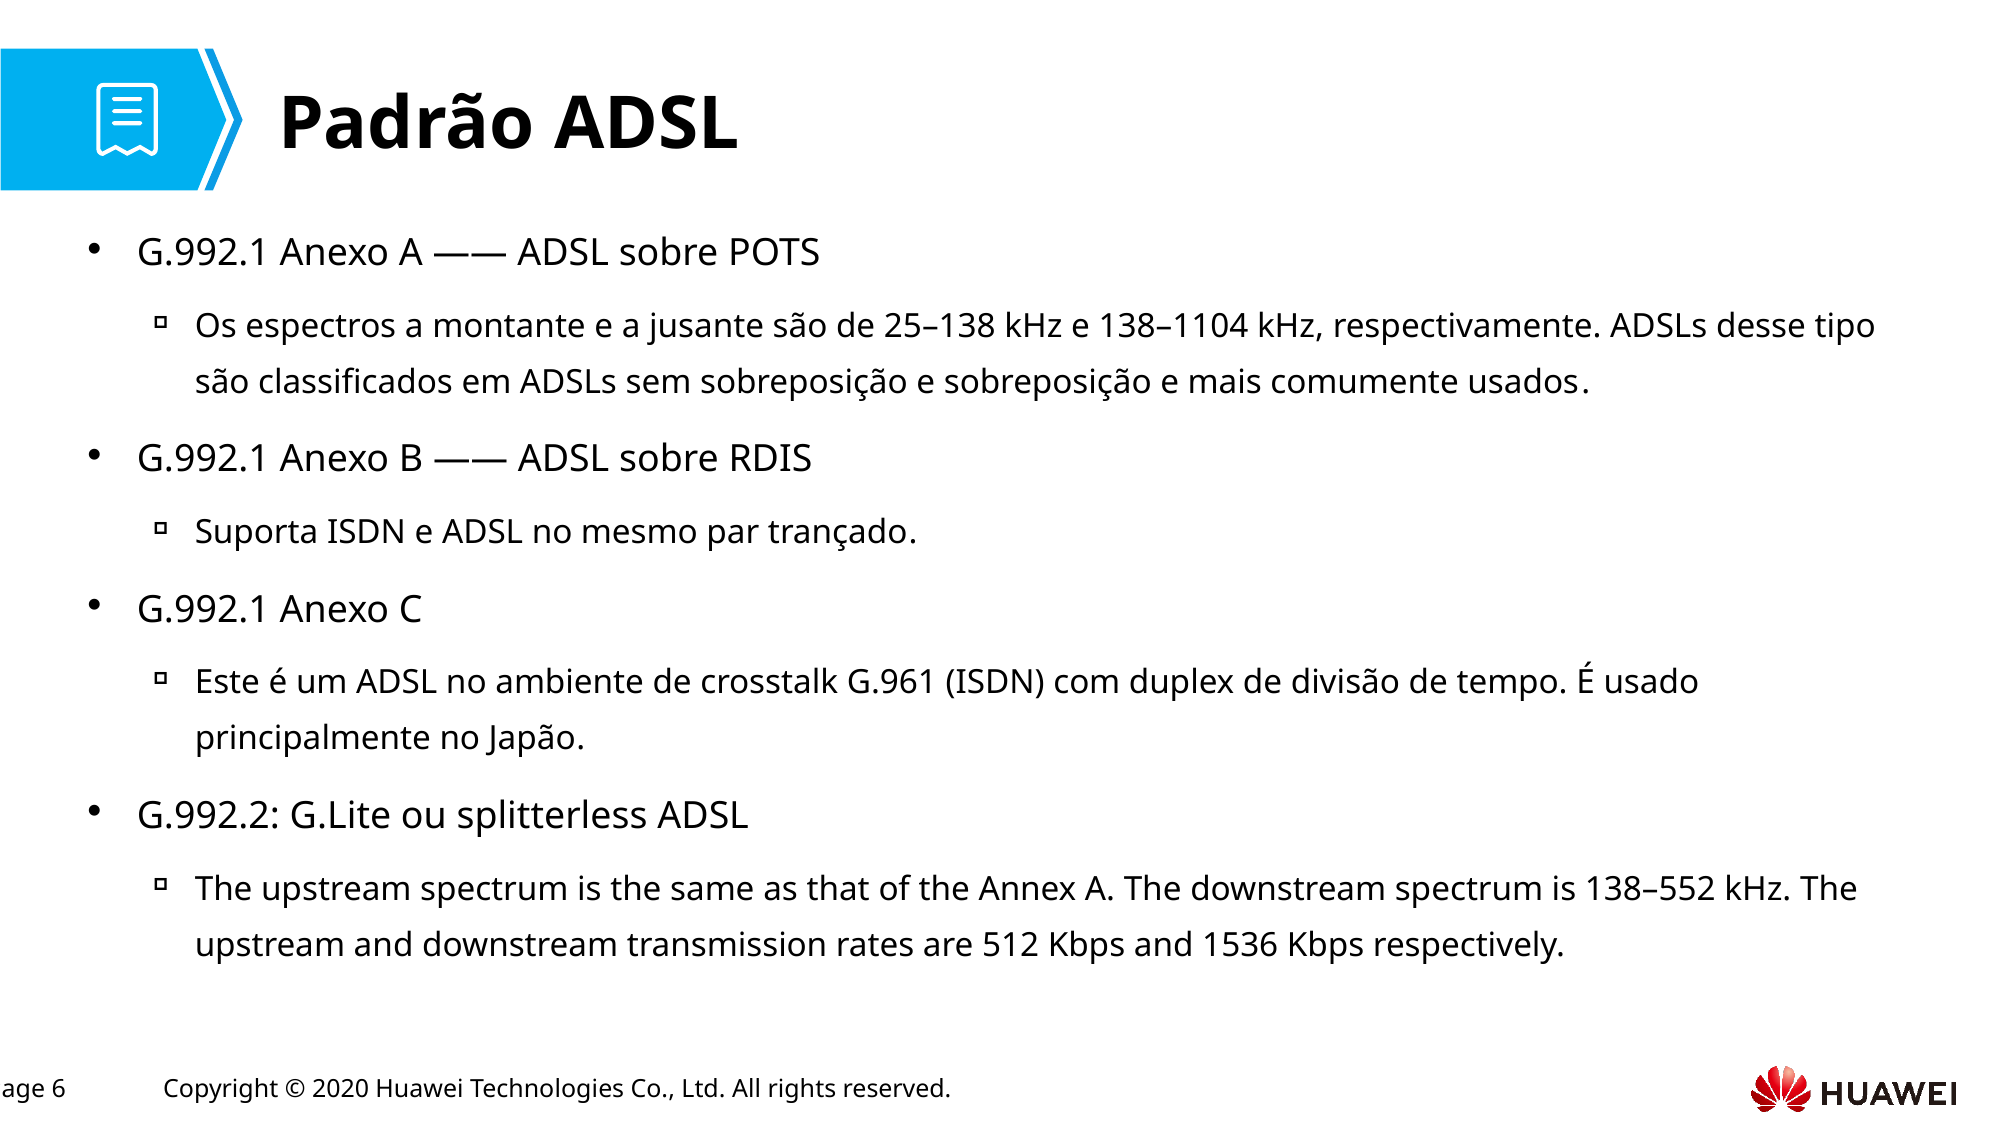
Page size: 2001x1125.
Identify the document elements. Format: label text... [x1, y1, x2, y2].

title Padrão ADSL [261, 67, 1875, 173]
picture [1751, 1066, 1956, 1112]
list G.992.1 Anexo A —— ADSL sobre POTS Os espectros a montante e a jusante são de 25–138 kHz e 138–1104 kHz, respectivamente. ADSLs desse tipo são classificados em ADSLs sem sobreposição e sobreposição e mais comumente usados. G.992.1 Anexo B —— ADSL sobre RDIS Suporta ISDN e ADSL no mesmo par trançado. G.992.1 Anexo C Este é um ADSL no ambiente de crosstalk G.961 (ISDN) com duplex de divisão de tempo. É usado principalmente no Japão. G.992.2: G.Lite ou splitterless ADSL The upstream spectrum is the same as that of the Annex A. The downstream spectrum is 138–552 kHz. The upstream and downstream transmission rates are 512 Kbps and 1536 Kbps respectively. [73, 203, 1930, 972]
